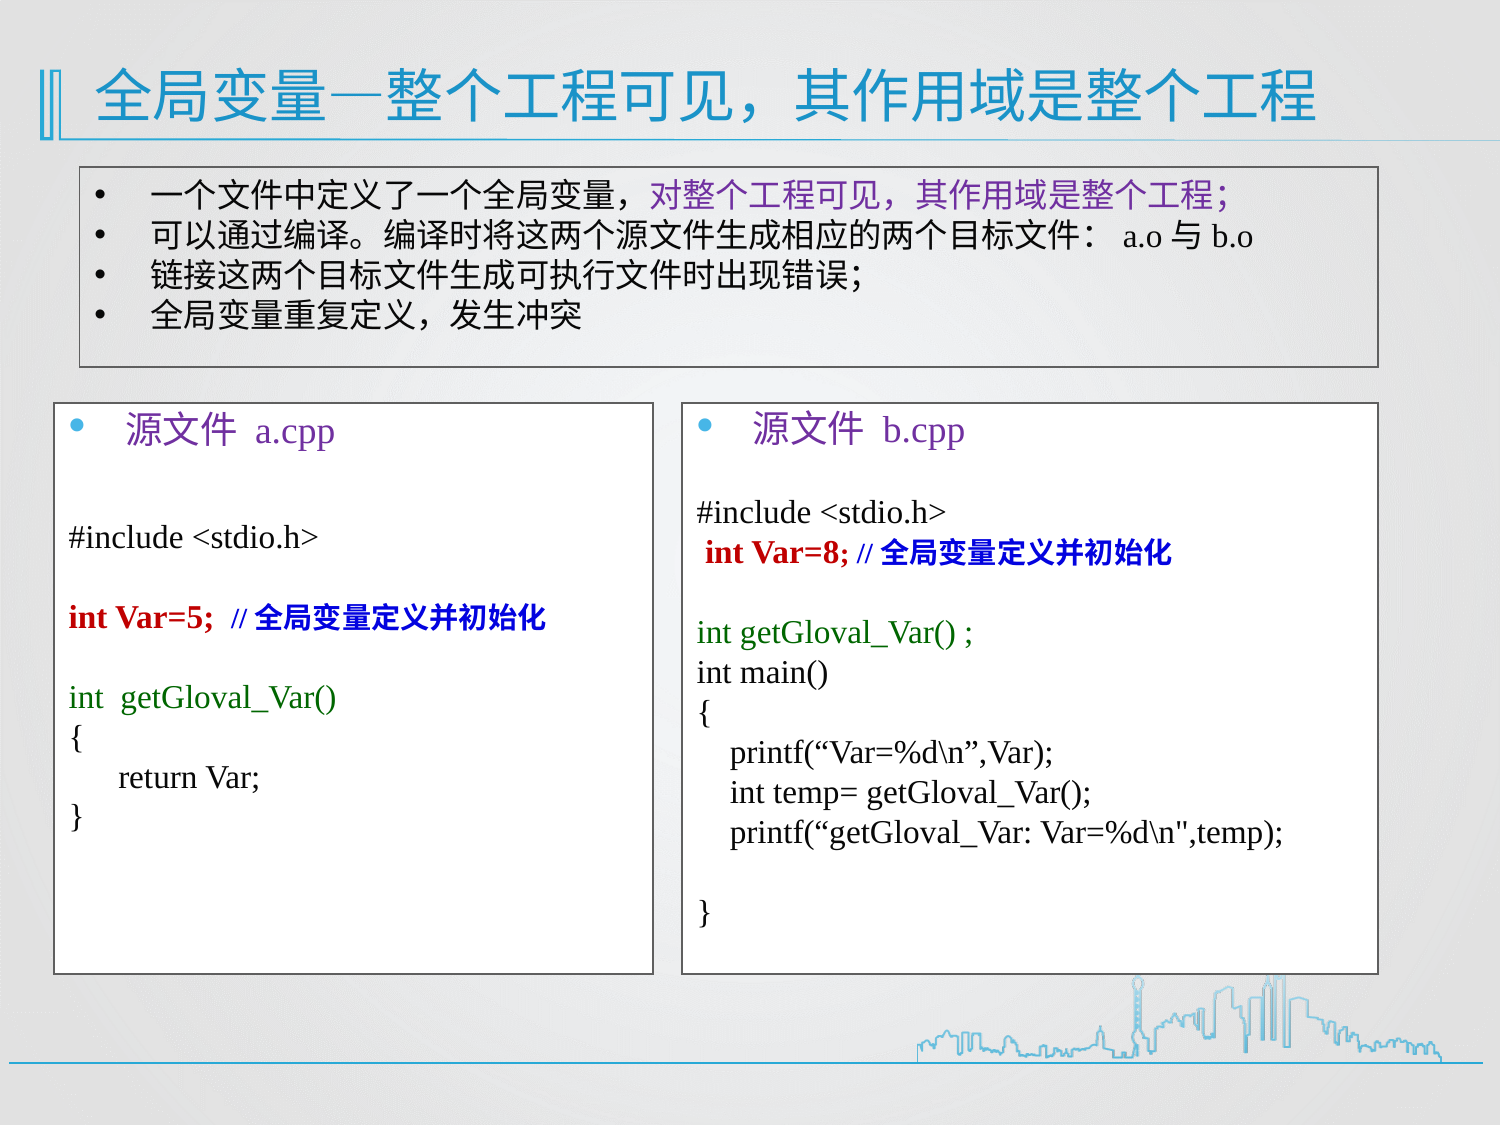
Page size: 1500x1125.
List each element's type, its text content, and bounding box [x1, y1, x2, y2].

title 全局变量—整个工程可见，其作用域是整个工程 [79, 41, 1407, 138]
picture [0, 0, 1500, 1125]
text_box 源文件 a.cpp #include <stdio.h> int Var=5; //全局变量定义并初始化 int getGloval_Var() { return Var; } [53, 402, 654, 975]
text_box 源文件 b.cpp #include <stdio.h> int Var=8; //全局变量定义并初始化 int getGloval_Var() ; int main() { printf(“Var=%d\n”,Var); int temp= getGloval_Var(); printf(“getGloval_Var: Var=%d\n",temp); } [681, 402, 1379, 975]
text_box 一个文件中定义了一个全局变量，对整个工程可见，其作用域是整个工程； 可以通过编译。编译时将这两个源文件生成相应的两个目标文件：a.o与b.o 链接这两个目标文件生成可执行文件时出现错误； 全局变量重复定义，发生冲突 [79, 167, 1378, 367]
